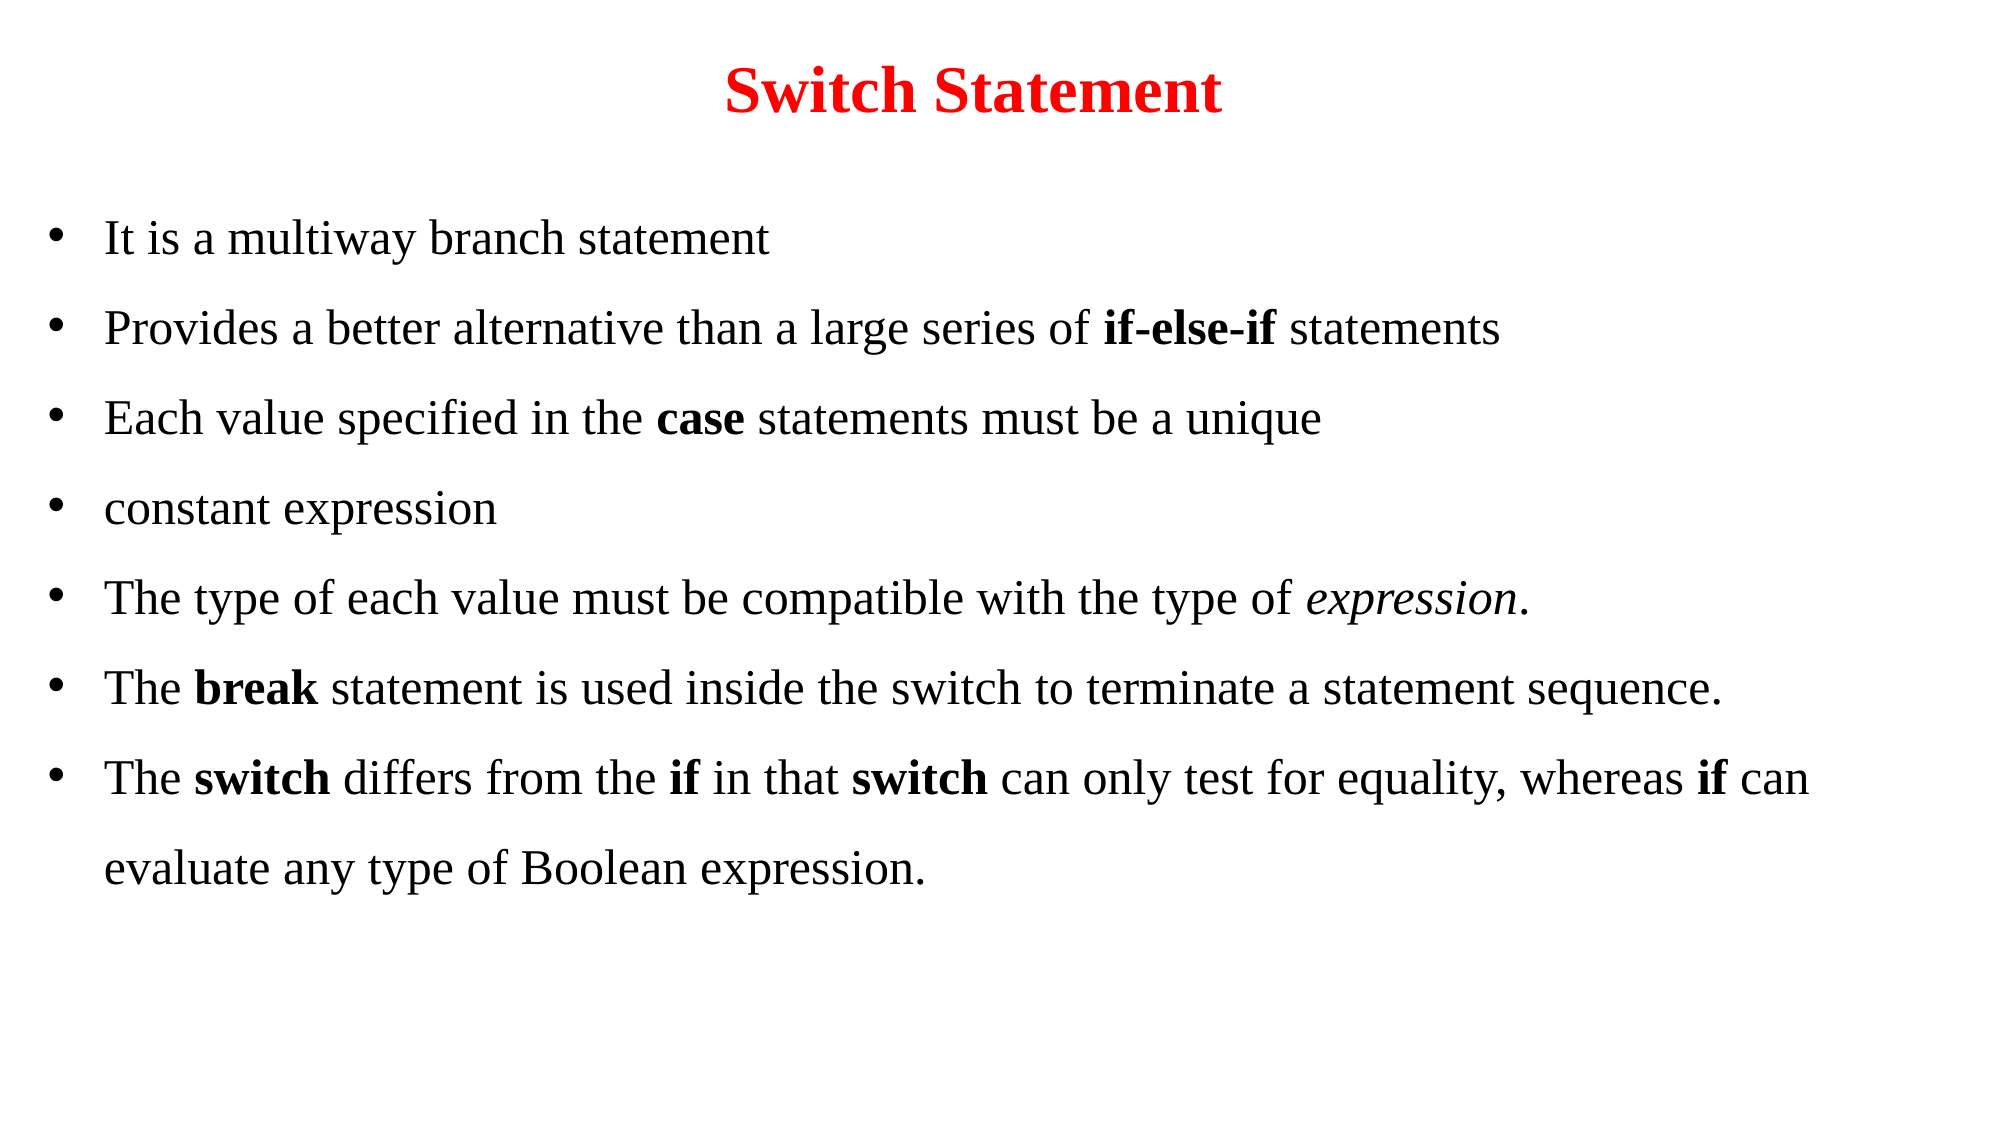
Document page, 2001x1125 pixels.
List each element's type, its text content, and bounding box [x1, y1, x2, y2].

text_box It is a multiway branch statement Provides a better alternative than a large series of if-else-if statements Each value specified in the case statements must be a unique constant expression The type of each value must be compatible with the type of expression. The break statement is used inside the switch to terminate a statement sequence. The switch differs from the if in that switch can only test for equality, whereas if can evaluate any type of Boolean expression. [33, 167, 2000, 1022]
text_box Switch Statement [105, 37, 1843, 133]
